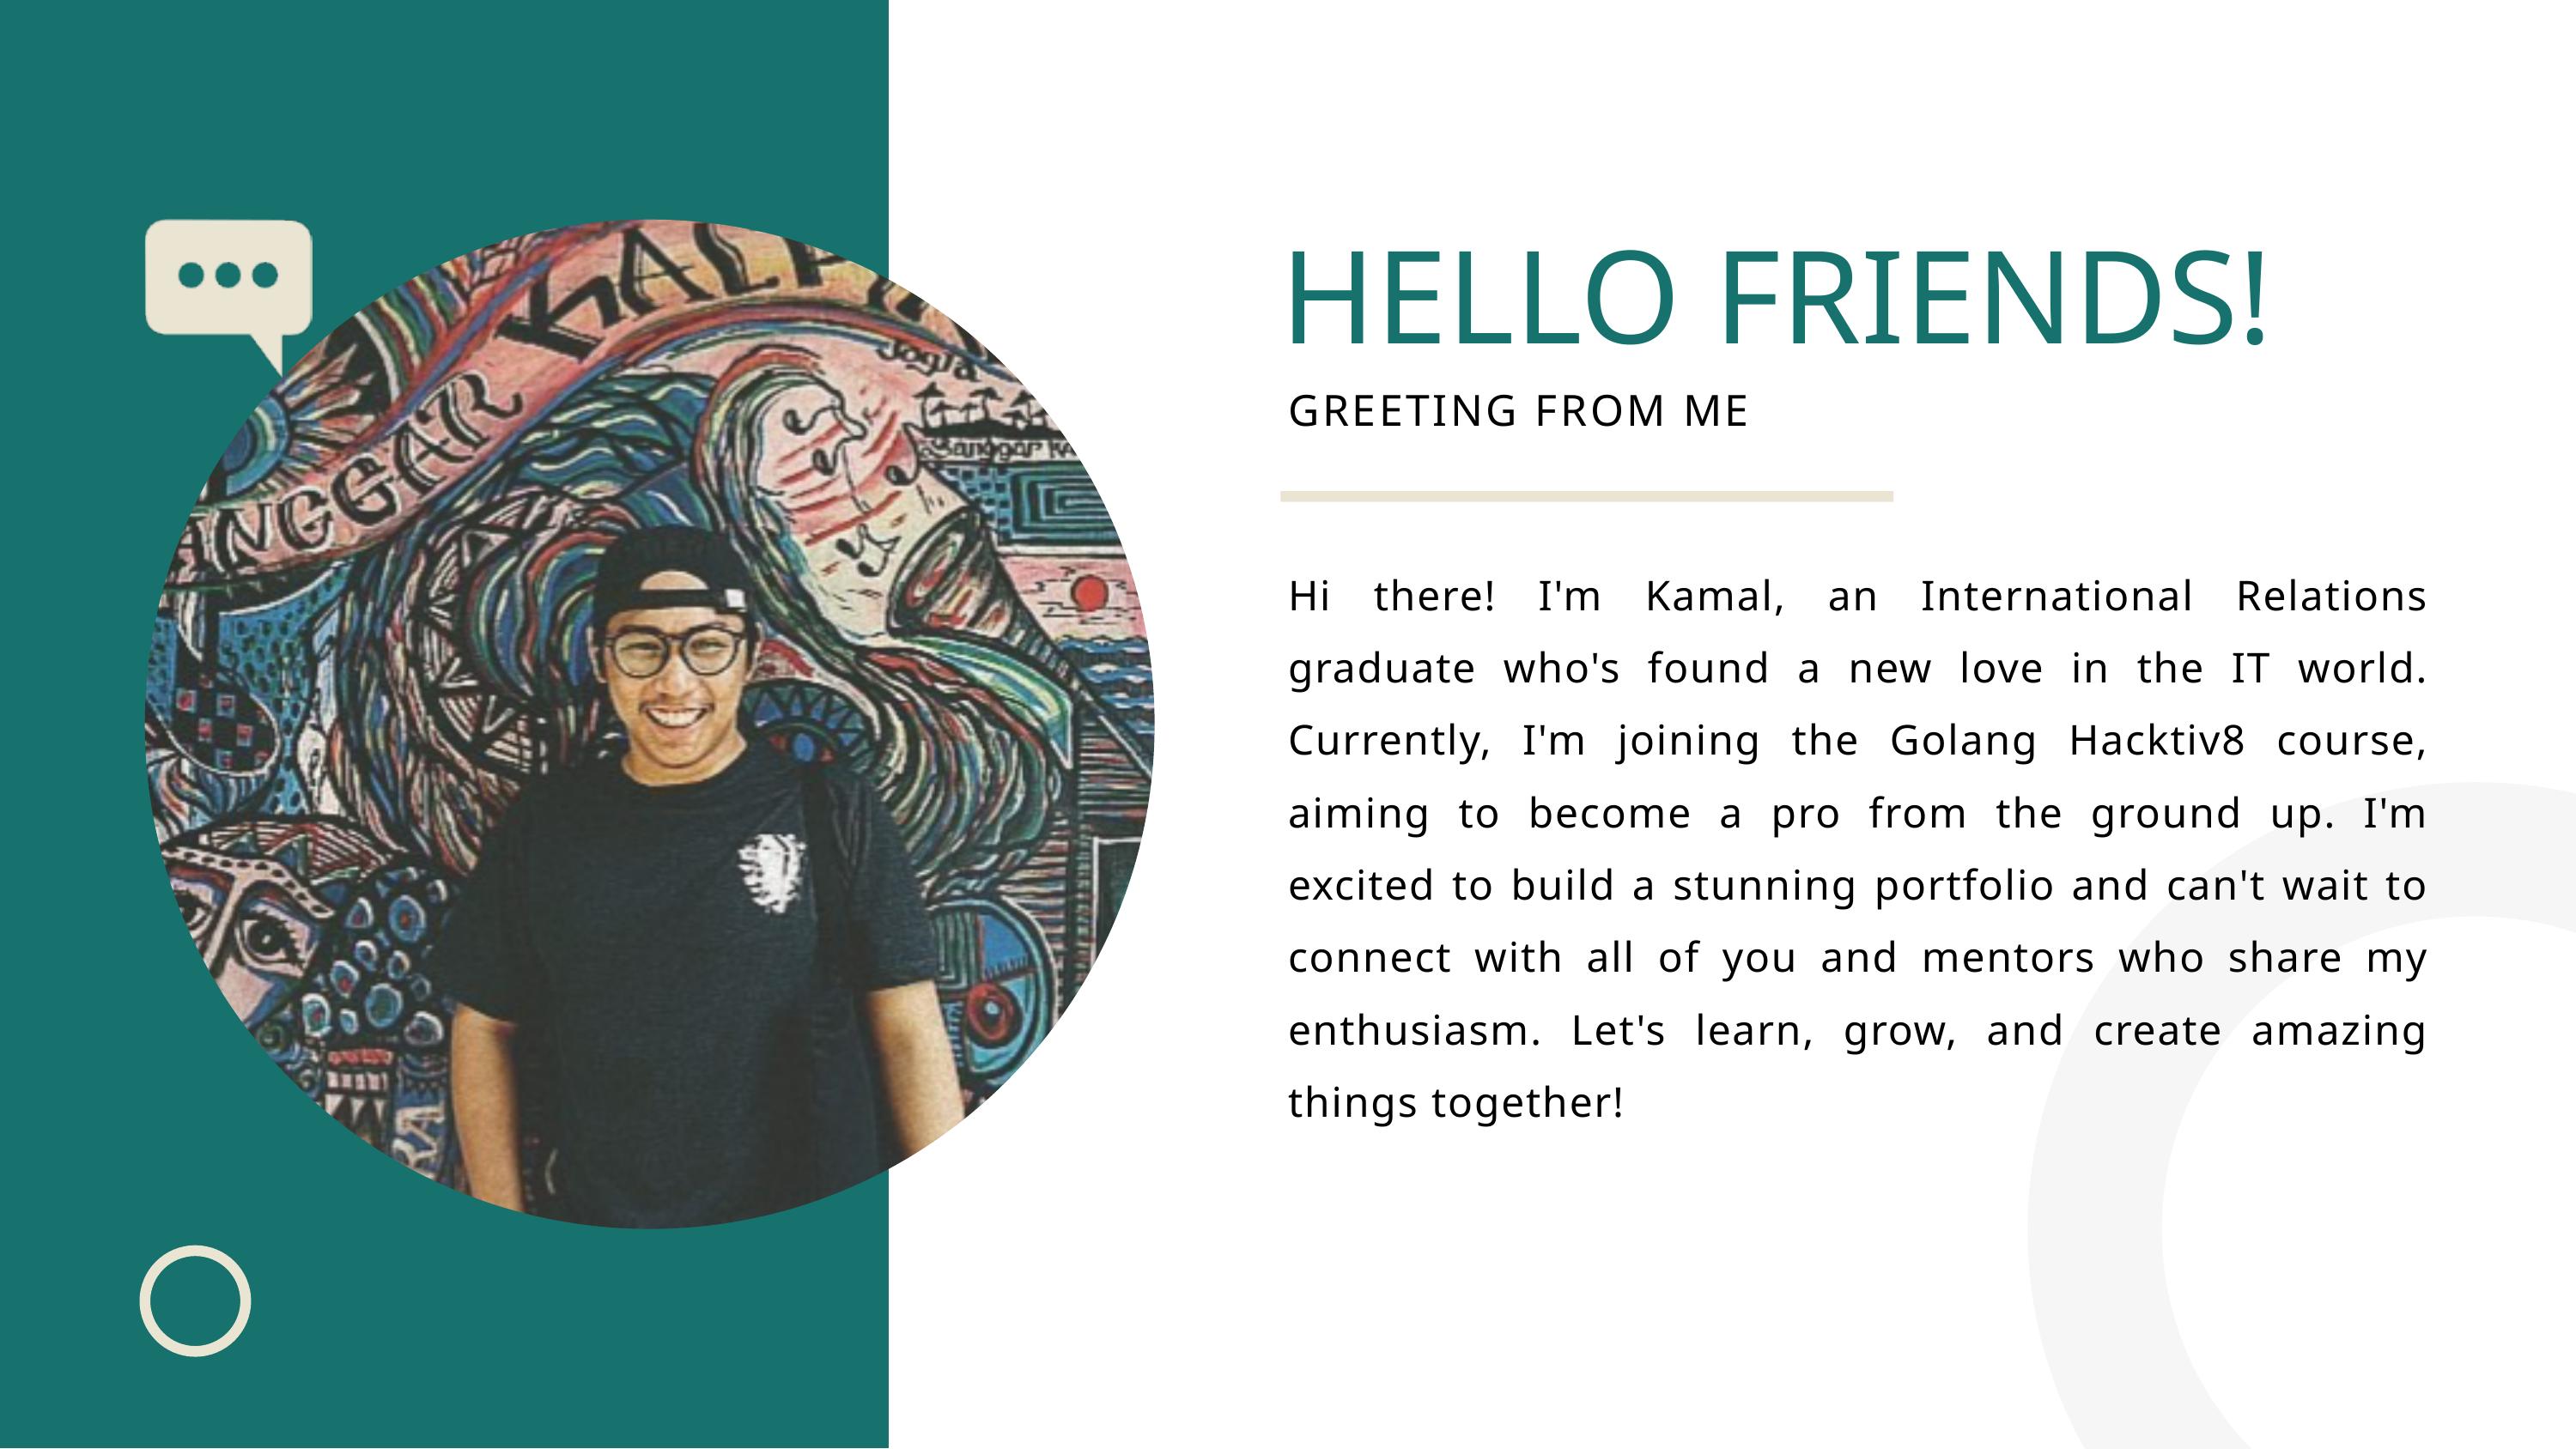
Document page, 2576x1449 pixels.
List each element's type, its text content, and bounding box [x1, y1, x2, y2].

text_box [2094, 849, 2576, 1449]
text_box Hi there! I'm Kamal, an International Relations graduate who's found a new love in the IT world. Currently, I'm joining the Golang Hacktiv8 course, aiming to become a pro from the ground up. I'm excited to build a stunning portfolio and can't wait to connect with all of you and mentors who share my enthusiasm. Let's learn, grow, and create amazing things together! [1288, 546, 2432, 1126]
text_box GREETING FROM ME [1288, 374, 2249, 435]
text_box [0, 0, 890, 1449]
text_box HELLO FRIENDS! [1280, 233, 2432, 370]
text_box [144, 1250, 246, 1352]
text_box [144, 219, 1155, 1229]
